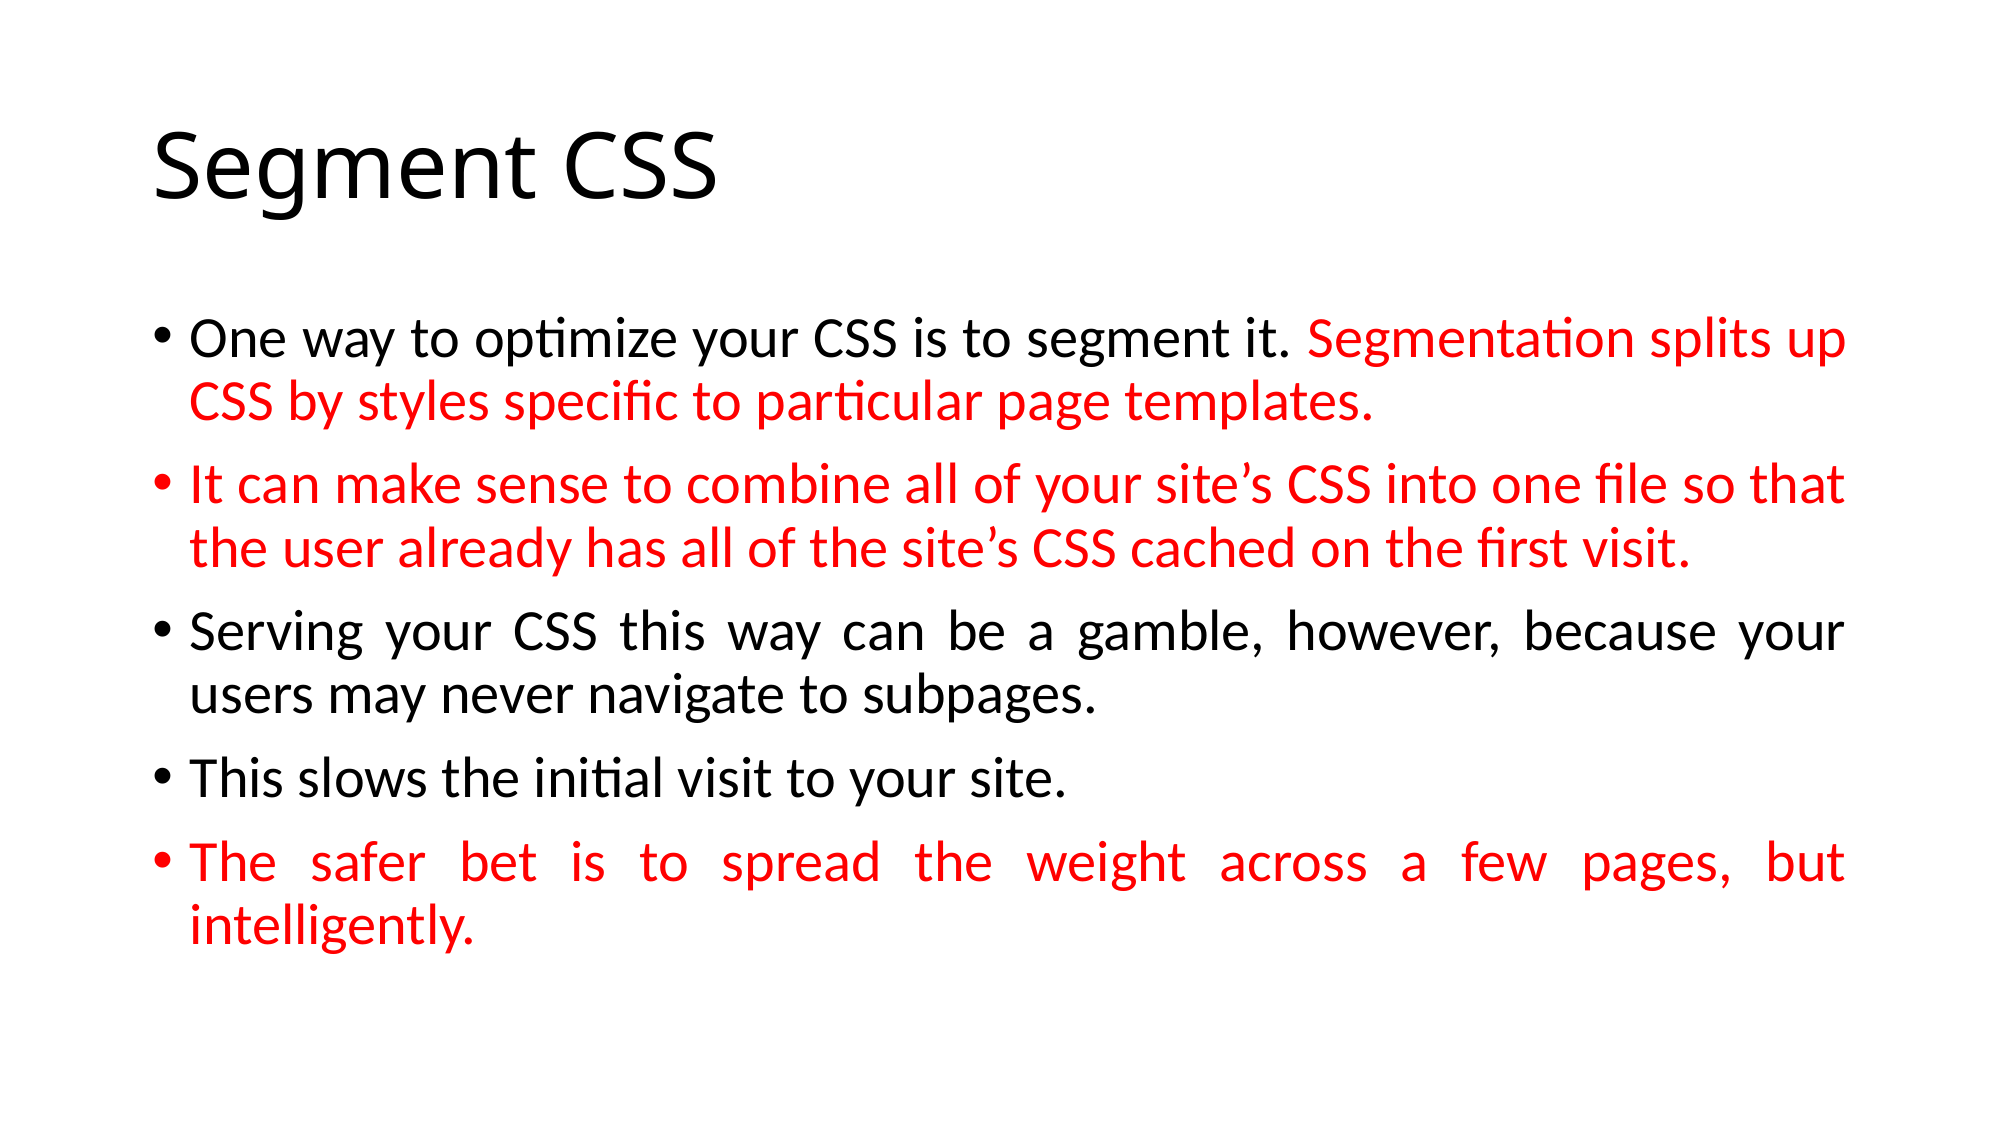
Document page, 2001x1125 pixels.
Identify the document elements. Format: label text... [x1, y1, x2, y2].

title Segment CSS [137, 59, 1863, 278]
list One way to optimize your CSS is to segment it. Segmentation splits up CSS by styles specific to particular page templates. It can make sense to combine all of your site’s CSS into one file so that the user already has all of the site’s CSS cached on the first visit. Serving your CSS this way can be a gamble, however, because your users may never navigate to subpages. This slows the initial visit to your site. The safer bet is to spread the weight across a few pages, but intelligently. [137, 299, 1863, 1014]
